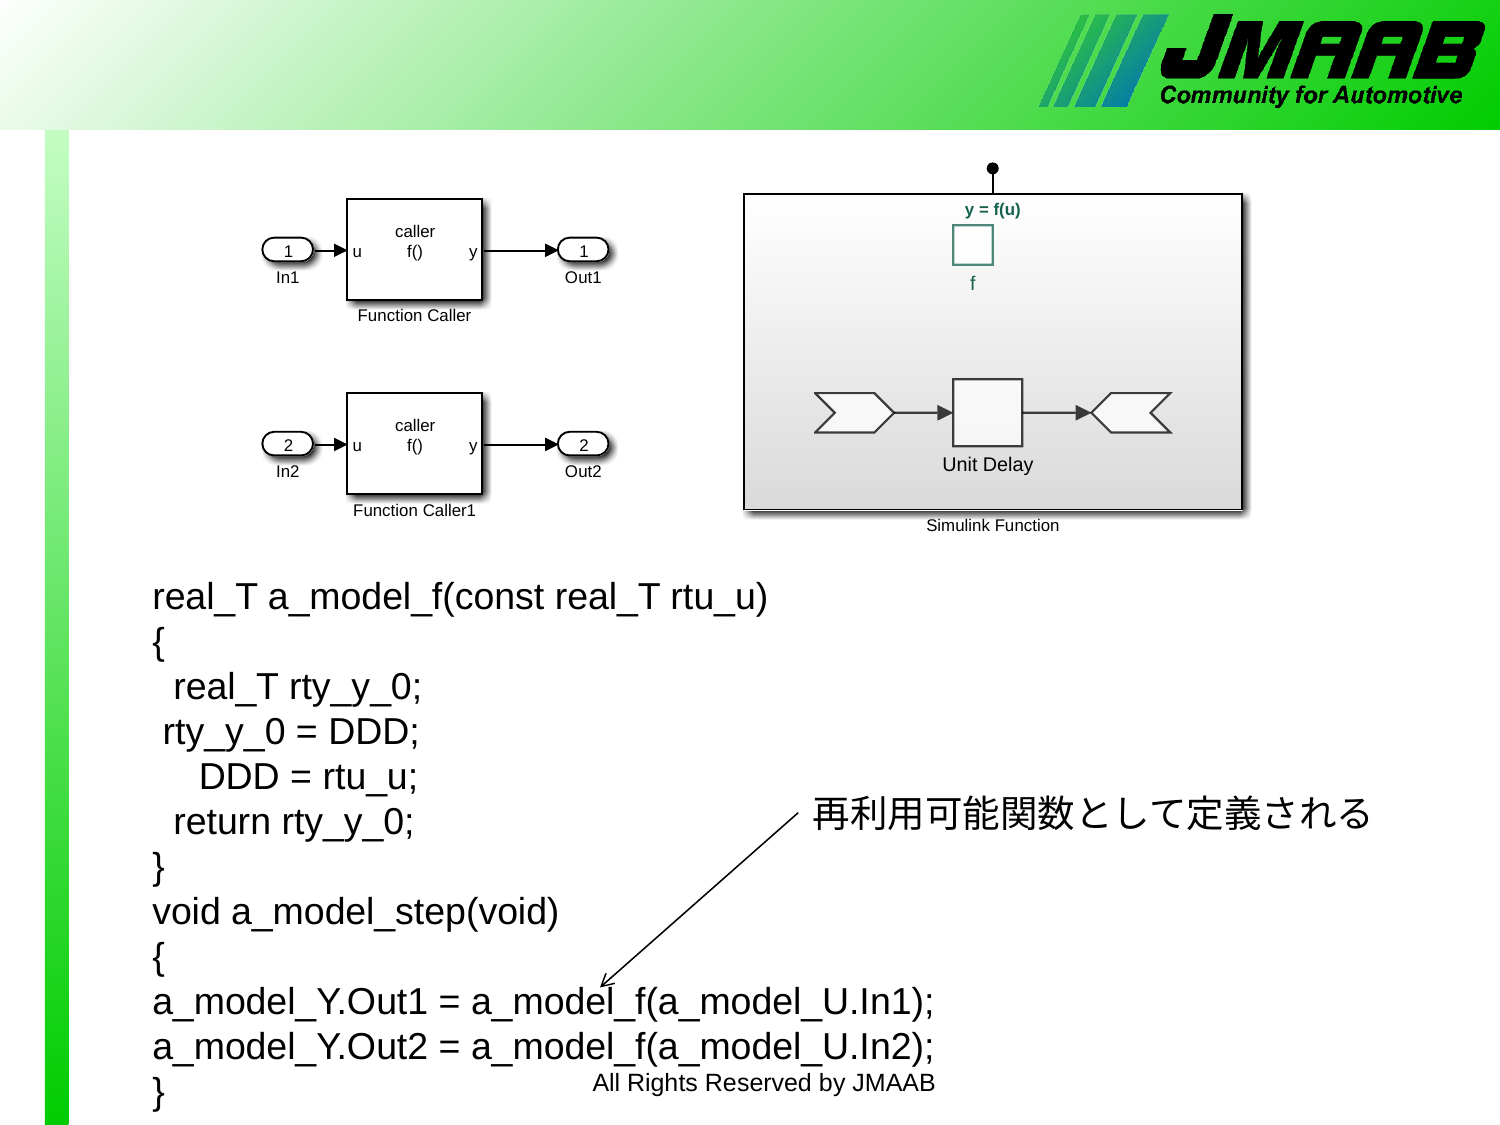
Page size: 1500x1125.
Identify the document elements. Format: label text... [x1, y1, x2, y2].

picture [1036, 11, 1486, 109]
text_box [599, 812, 813, 988]
text_box 再利用可能関数として定義される [798, 782, 1390, 843]
text_box real_T a_model_f(const real_T rtu_u) { real_T rty_y_0; rty_y_0 = DDD; DDD = rtu_u; return rty_y_0; } void a_model_step(void) { a_model_Y.Out1 = a_model_f(a_model_U.In1); a_model_Y.Out2 = a_model_f(a_model_U.In2); } [137, 564, 1318, 1120]
picture [153, 149, 1334, 588]
